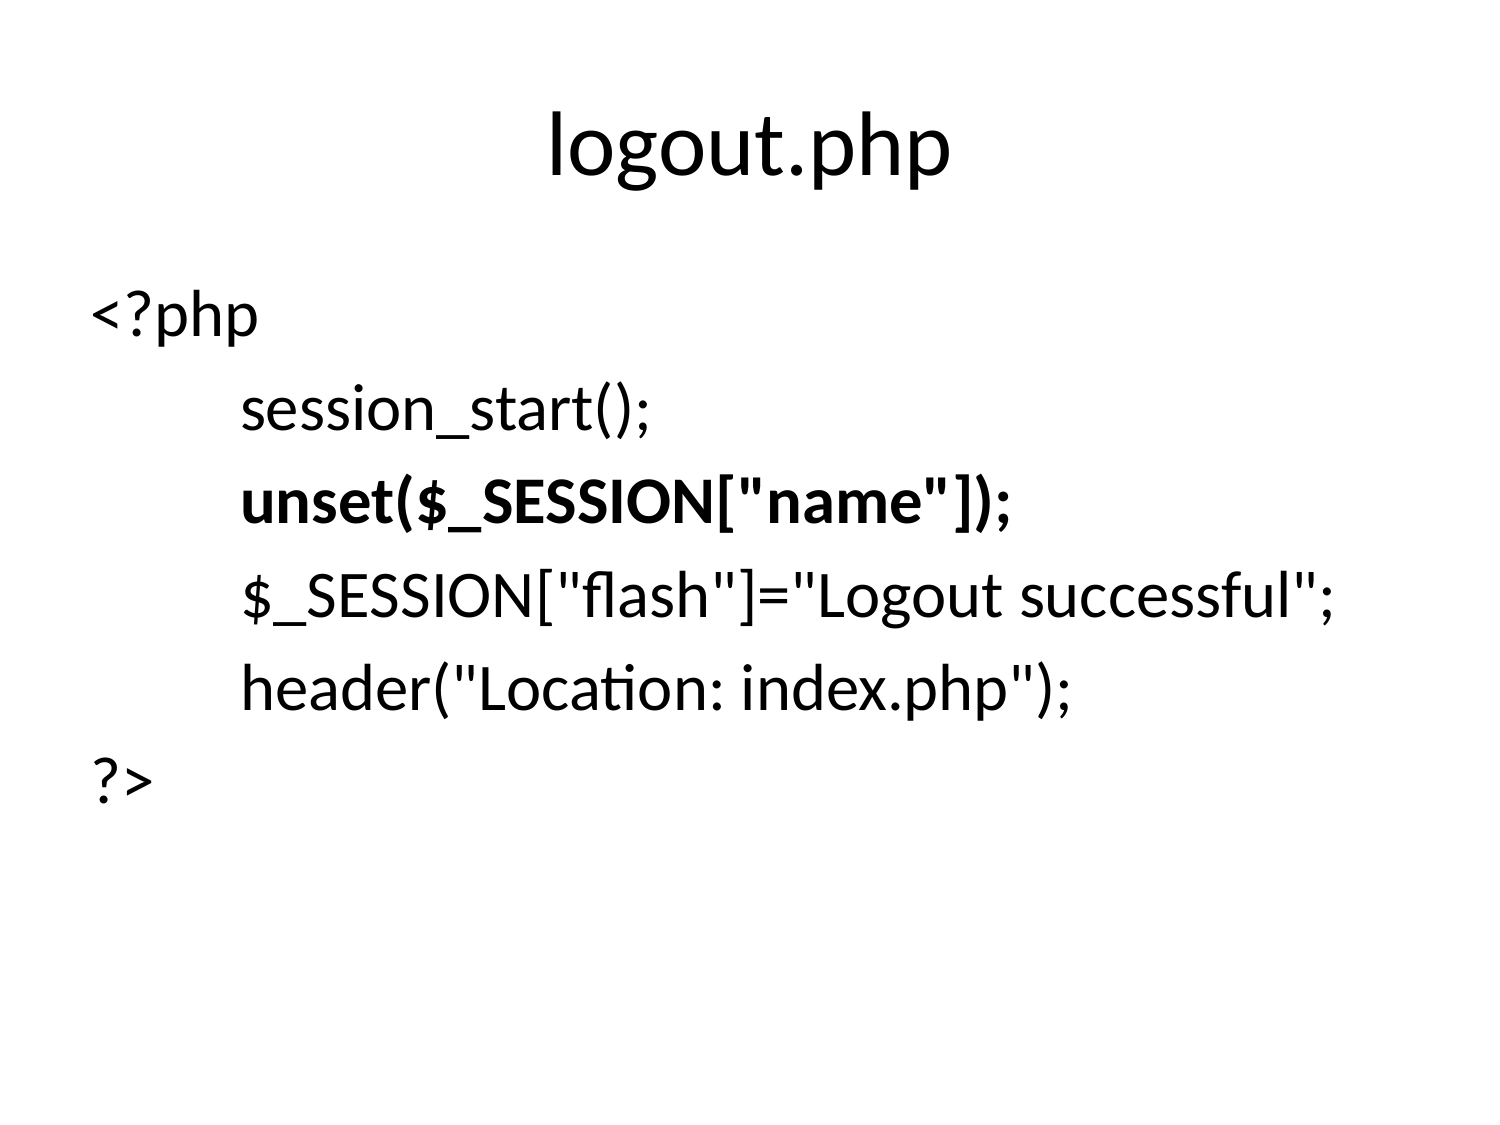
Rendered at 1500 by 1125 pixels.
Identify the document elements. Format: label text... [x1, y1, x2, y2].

list <?php session_start(); unset($_SESSION["name"]); $_SESSION["flash"]="Logout successful"; header("Location: index.php"); ?> [75, 262, 1425, 1005]
title logout.php [75, 45, 1425, 233]
